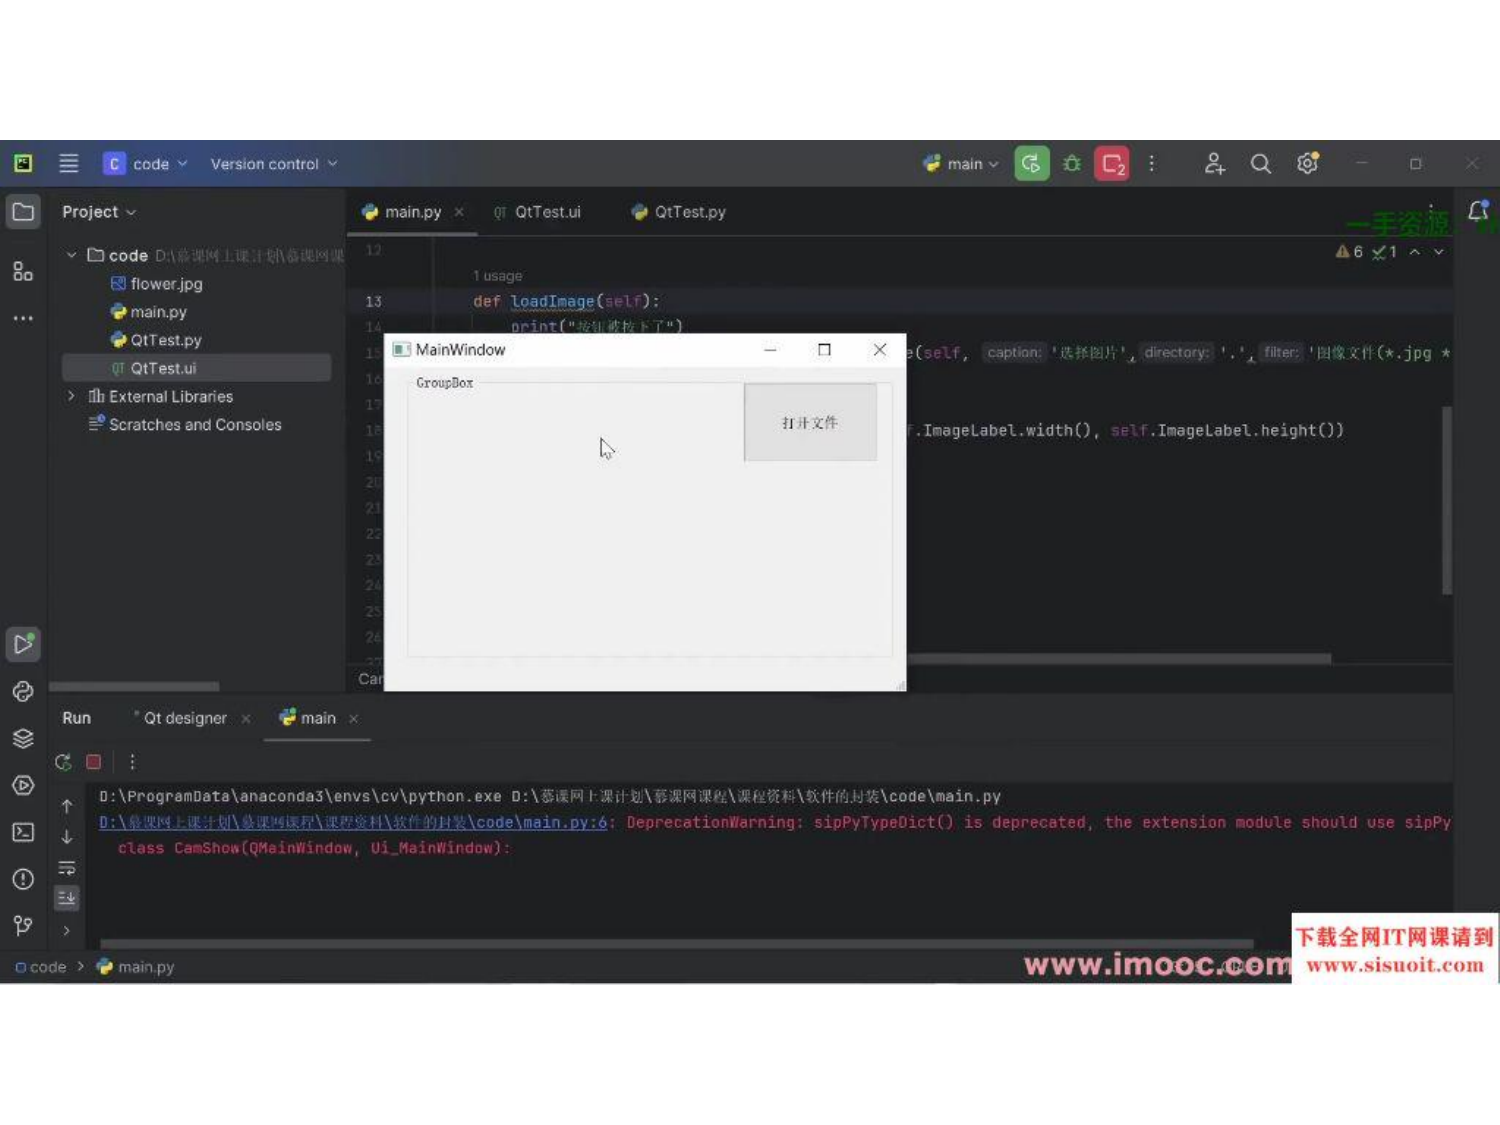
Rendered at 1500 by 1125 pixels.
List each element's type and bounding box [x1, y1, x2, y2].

picture [0, 140, 1500, 985]
